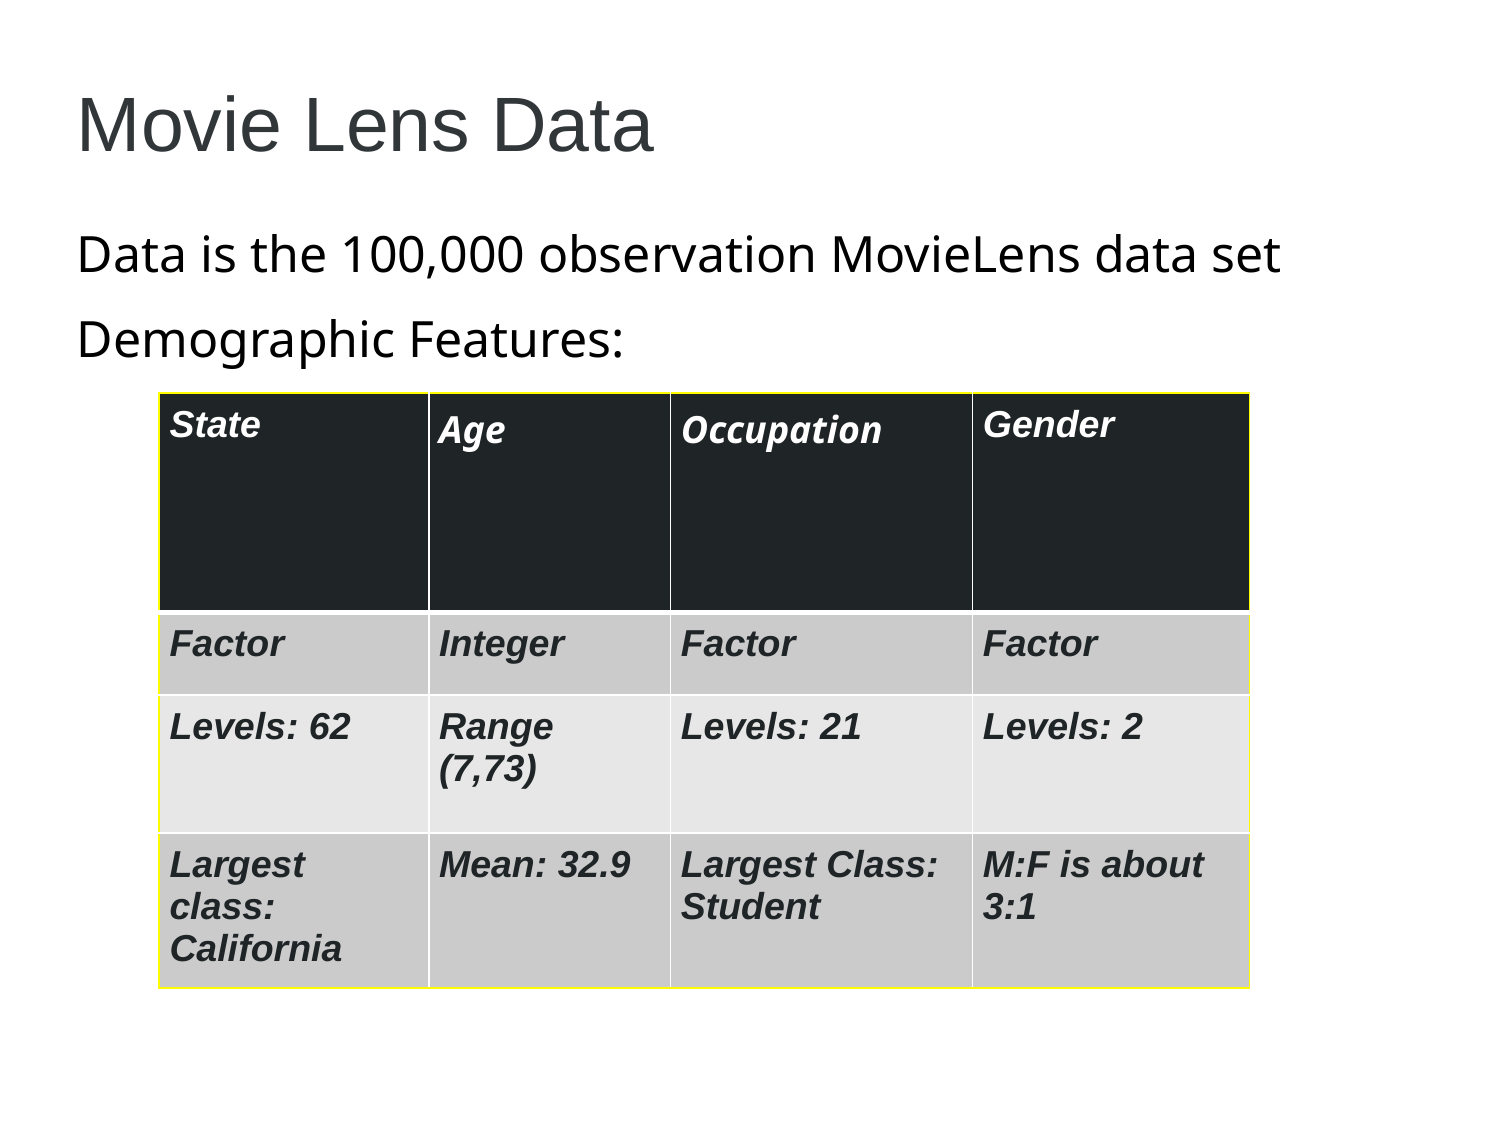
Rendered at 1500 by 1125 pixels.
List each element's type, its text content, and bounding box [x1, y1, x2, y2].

table_header Gender [973, 394, 1249, 610]
table_cell Largest class: California [160, 834, 428, 987]
table_cell Levels: 2 [973, 696, 1249, 832]
table_cell Mean: 32.9 [430, 834, 670, 987]
table_cell Factor [671, 615, 972, 694]
table_cell Factor [160, 615, 428, 694]
list Data is the 100,000 observation MovieLens data set Demographic Features: [76, 222, 1436, 1125]
table_header Occupation [671, 394, 972, 610]
table_cell Levels: 62 [160, 696, 428, 832]
table_cell Range (7,73) [430, 696, 670, 832]
table_header Age [430, 394, 670, 610]
table_header State [160, 394, 428, 610]
table_cell Integer [430, 615, 670, 694]
title Movie Lens Data [76, 73, 828, 194]
table_cell Factor [973, 615, 1249, 694]
table_cell M:F is about 3:1 [973, 834, 1249, 987]
table_cell Levels: 21 [671, 696, 972, 832]
table_cell Largest Class: Student [671, 834, 972, 987]
